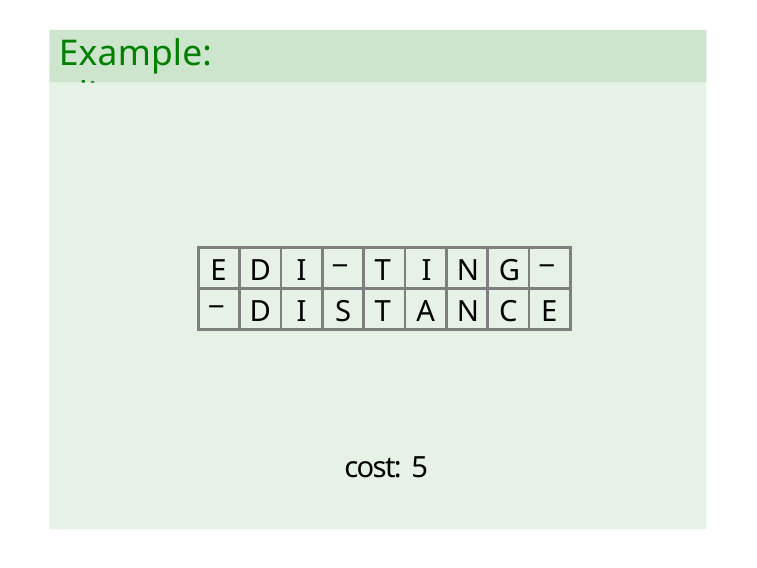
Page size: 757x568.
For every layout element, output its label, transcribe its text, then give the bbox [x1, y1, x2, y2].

table_header D [241, 249, 280, 287]
text_box Example: alignment [56, 27, 342, 82]
table_header E [200, 249, 238, 287]
table_cell N [448, 290, 486, 328]
text_box [49, 29, 56, 82]
table_header − [530, 249, 569, 287]
table_header T [365, 249, 404, 287]
table_header I [406, 249, 445, 287]
text_box [342, 29, 707, 82]
text_box [49, 82, 707, 530]
table_cell S [324, 290, 362, 328]
table_cell T [365, 290, 404, 328]
table_cell E [530, 290, 569, 328]
table_header − [324, 249, 362, 287]
table_cell − [200, 290, 238, 328]
table_cell I [282, 290, 321, 328]
table_header I [282, 249, 321, 287]
table_header G [489, 249, 528, 287]
text_box cost: 5 [342, 444, 430, 483]
table_cell C [489, 290, 528, 328]
table_cell D [241, 290, 280, 328]
table_cell A [406, 290, 445, 328]
table_header N [448, 249, 486, 287]
